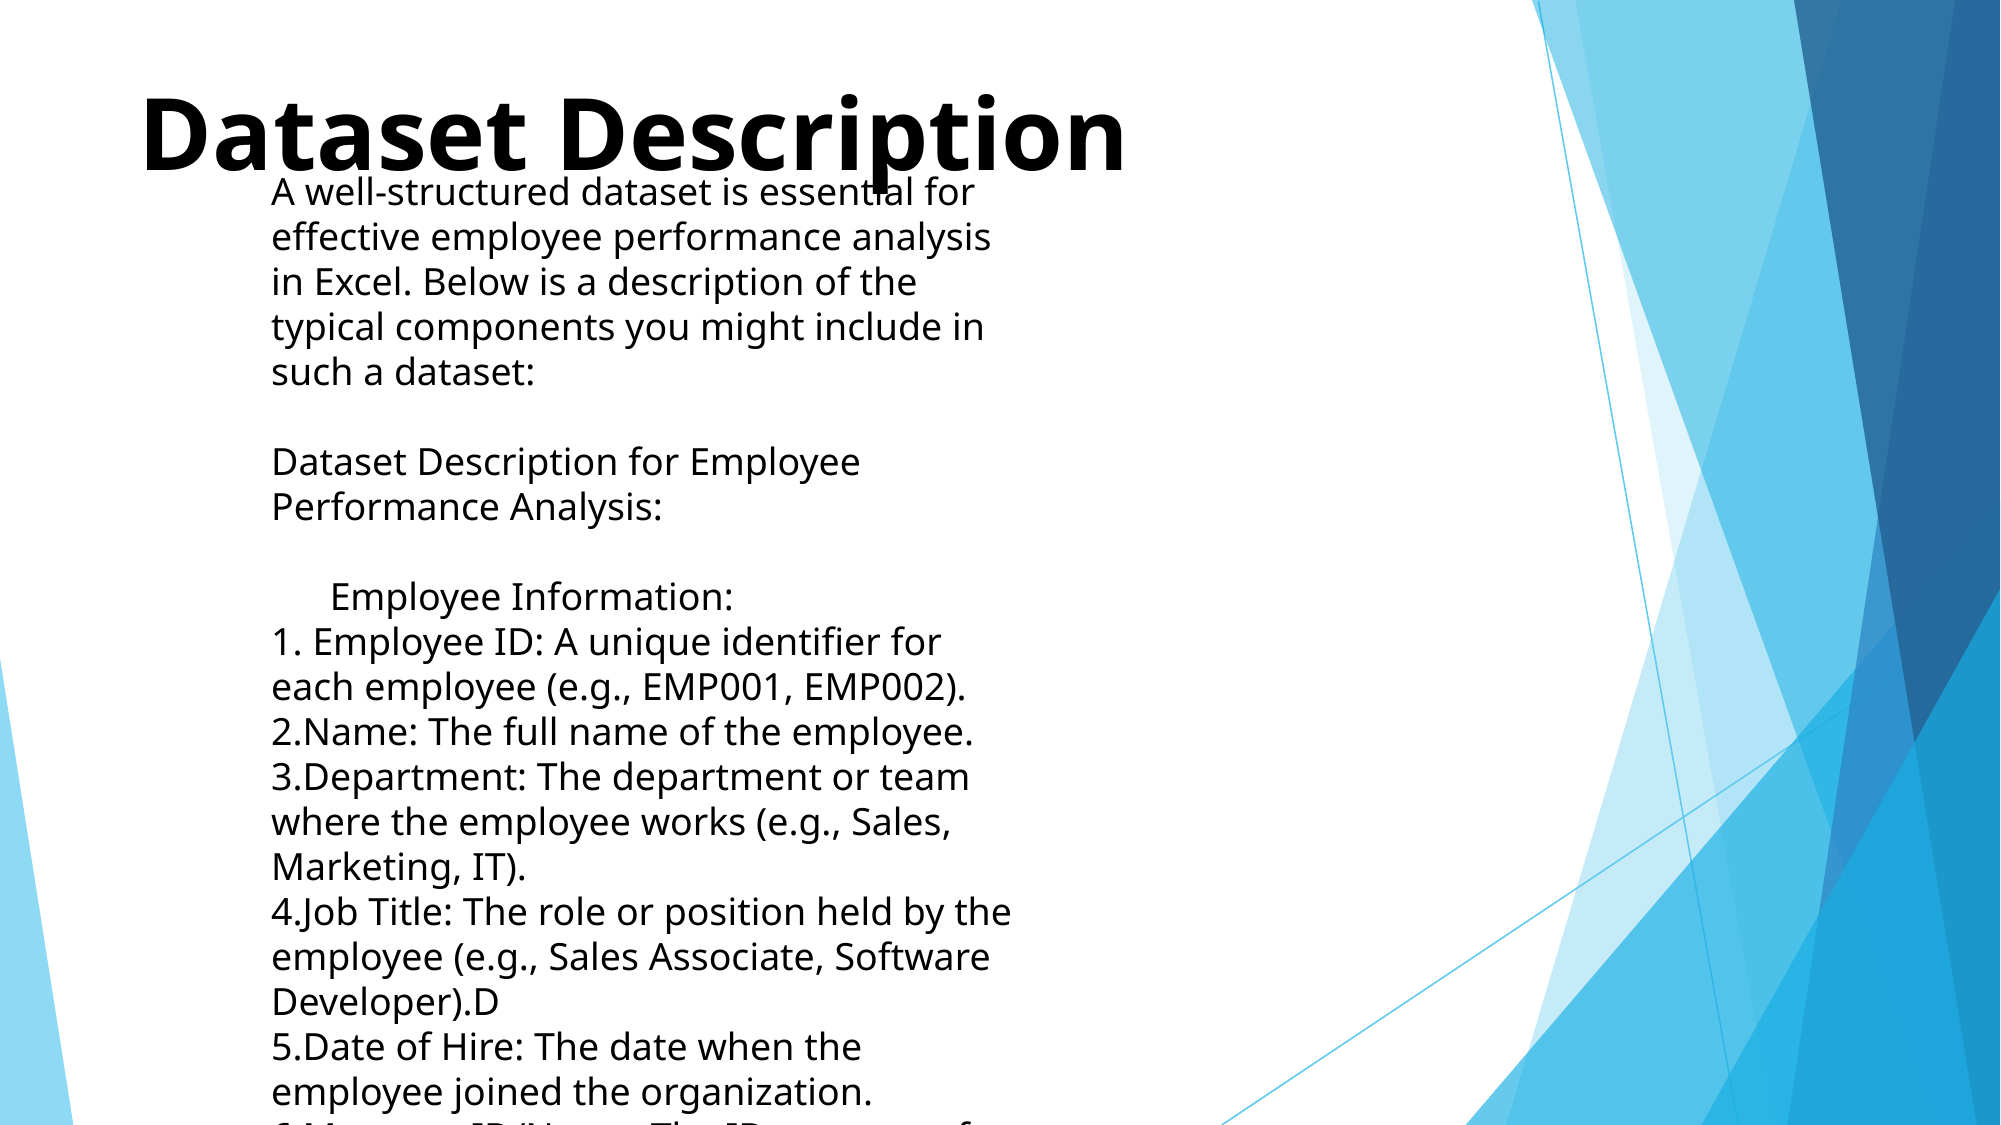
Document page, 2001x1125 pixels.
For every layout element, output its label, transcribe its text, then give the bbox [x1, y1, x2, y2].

title Dataset Description [123, 62, 1877, 183]
text_box A well-structured dataset is essential for effective employee performance analysis in Excel. Below is a description of the typical components you might include in such a dataset: Dataset Description for Employee Performance Analysis: Employee Information: Employee ID: A unique identifier for each employee (e.g., EMP001, EMP002). Name: The full name of the employee. Department: The department or team where the employee works (e.g., Sales, Marketing, IT). Job Title: The role or position held by the employee (e.g., Sales Associate, Software Developer).D Date of Hire: The date when the employee joined the organization. Manager ID/Name: The ID or name of the employee’s direct manager or supervisor. [256, 160, 1037, 1125]
